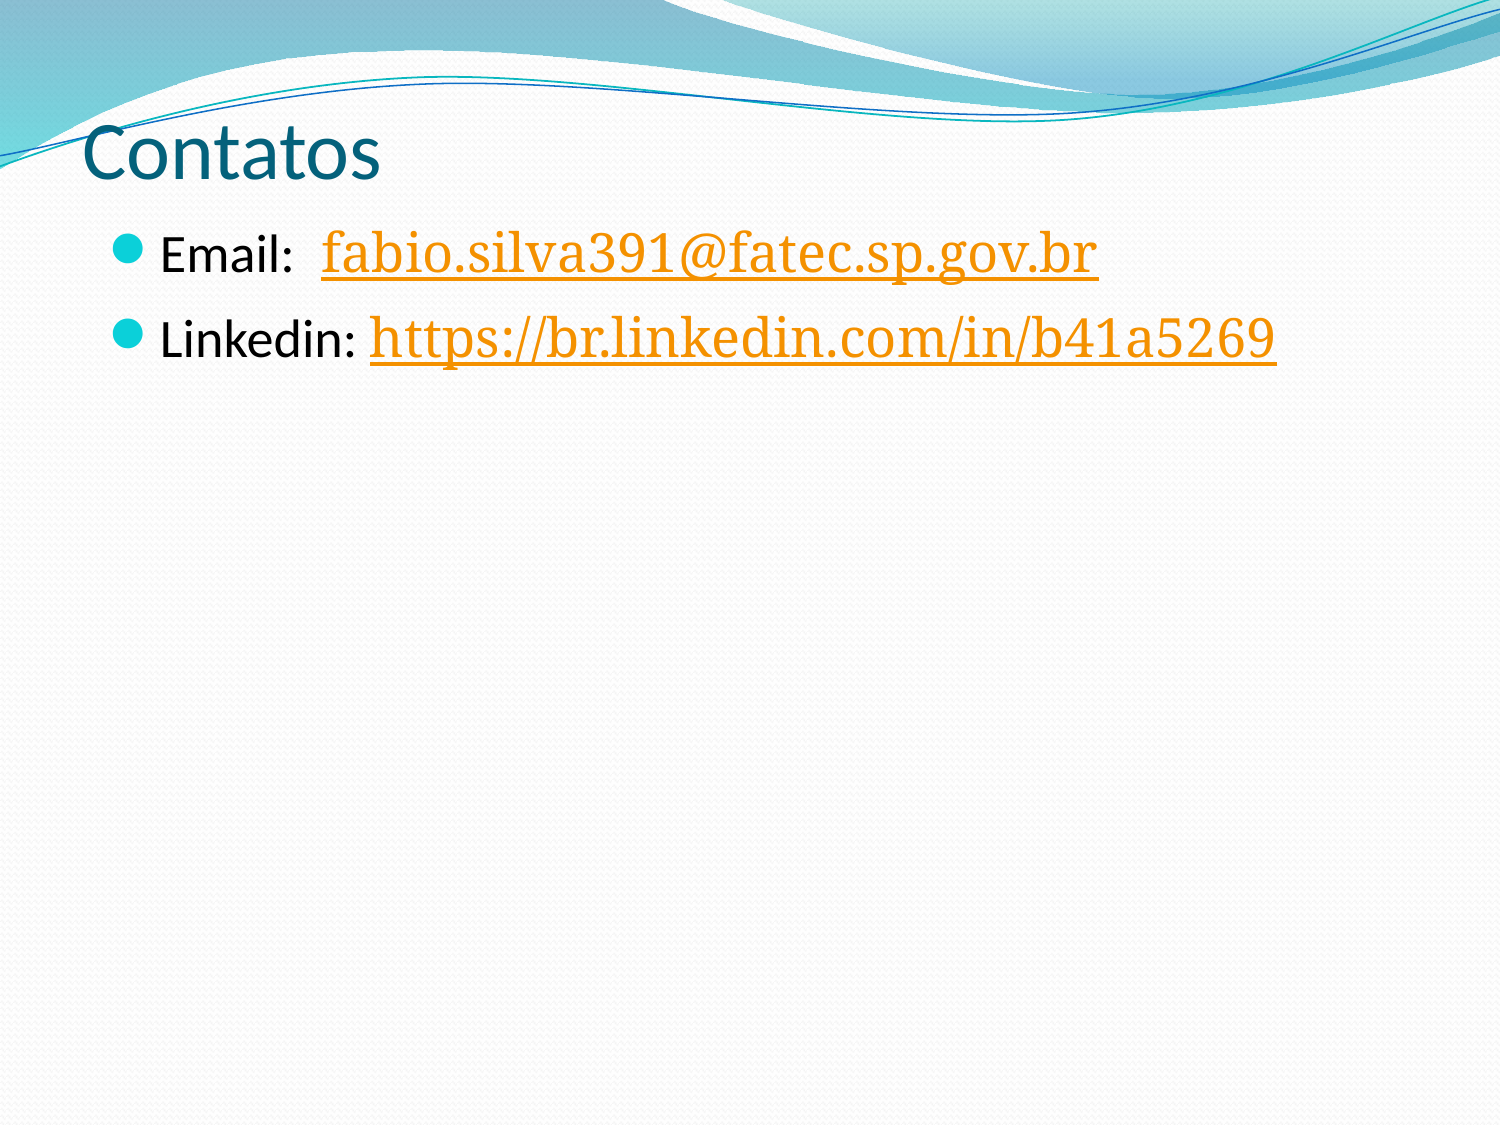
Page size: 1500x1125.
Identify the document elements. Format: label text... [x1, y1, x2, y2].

title Contatos [82, 35, 1432, 197]
list Email: fabio.silva391@fatec.sp.gov.br Linkedin: https://br.linkedin.com/in/b41a5269 [93, 210, 1444, 966]
